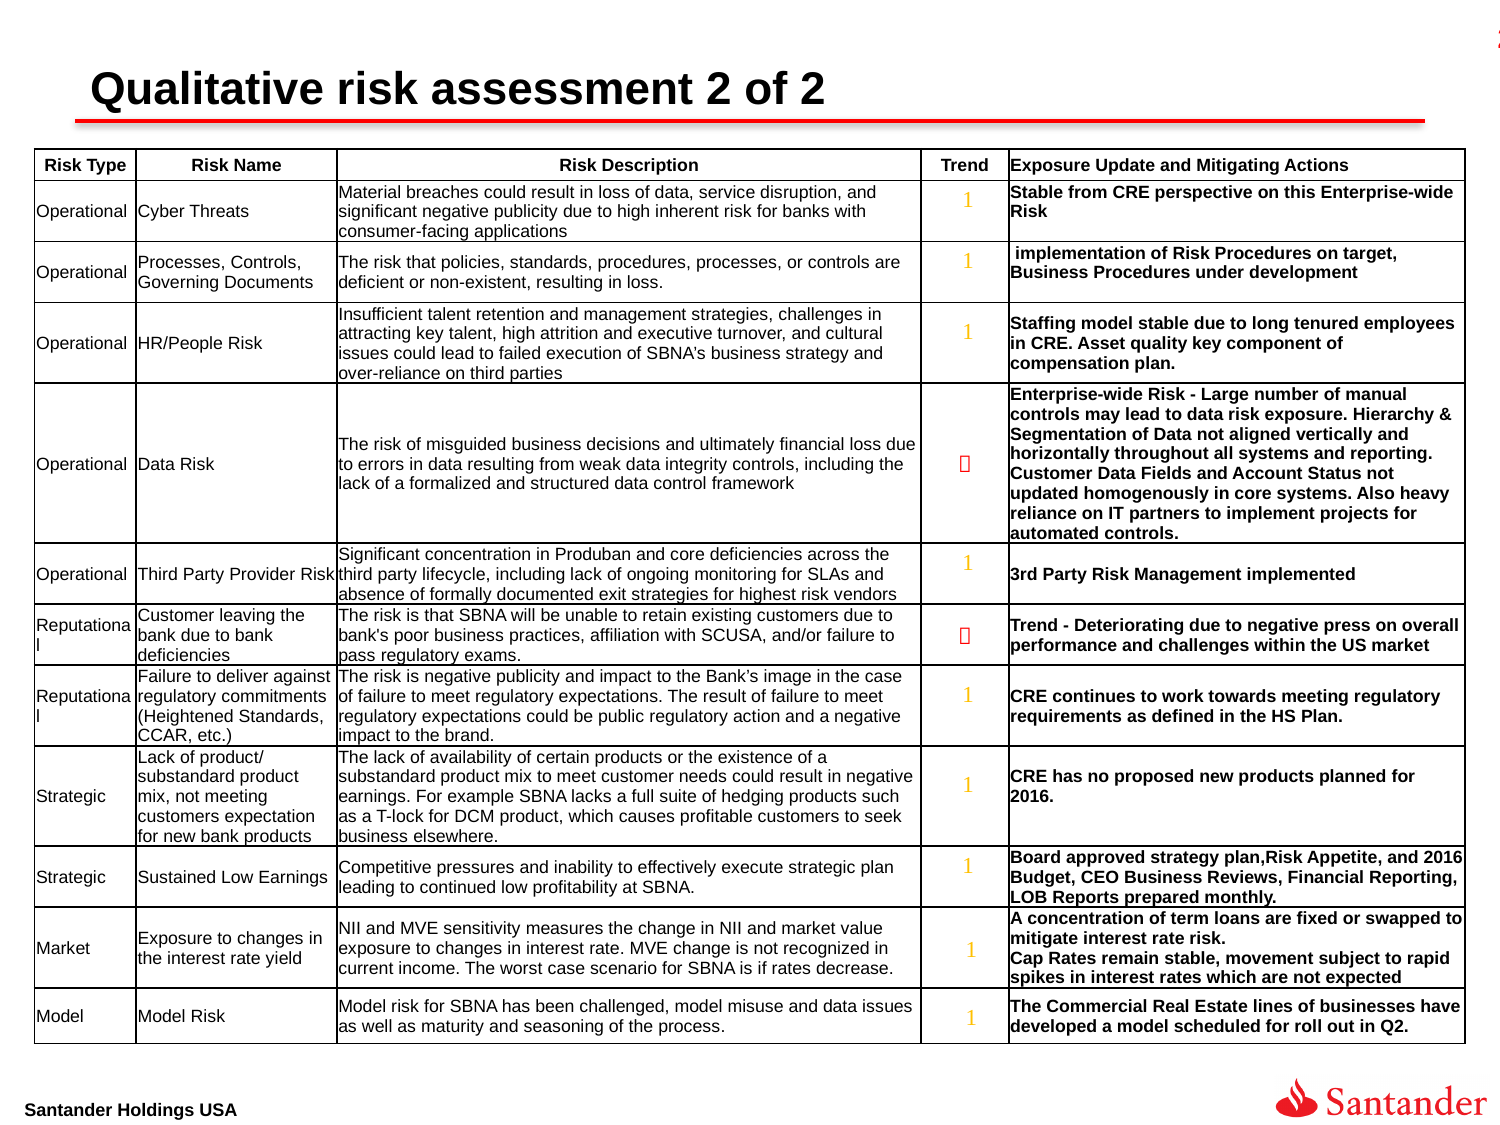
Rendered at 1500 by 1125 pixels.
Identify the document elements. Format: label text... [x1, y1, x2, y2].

table_cell Significant concentration in Produban and core deficiencies across the third party lifecycle, including lack of ongoing monitoring for SLAs and absence of formally documented exit strategies for highest risk vendors [338, 544, 920, 603]
table_cell Trend - Deteriorating due to negative press on overall performance and challenges within the US market [1010, 605, 1464, 664]
table_cell CRE has no proposed new products planned for 2016. [1010, 747, 1464, 845]
table_cell  [922, 666, 1008, 745]
table_cell Model risk for SBNA has been challenged, model misuse and data issues as well as maturity and seasoning of the process. [338, 989, 920, 1043]
table_cell Material breaches could result in loss of data, service disruption, and significant negative publicity due to high inherent risk for banks with consumer-facing applications [338, 181, 920, 241]
table_cell Insufficient talent retention and management strategies, challenges in attracting key talent, high attrition and executive turnover, and cultural issues could lead to failed execution of SBNA’s business strategy and over-reliance on third parties [338, 303, 920, 382]
table_cell Failure to deliver against regulatory commitments (Heightened Standards, CCAR, etc.) [137, 666, 336, 745]
table_cell Exposure to changes in the interest rate yield [137, 908, 336, 987]
title Qualitative risk assessment 2 of 2 [75, 50, 1425, 122]
table_cell Third Party Provider Risk [137, 544, 336, 603]
picture [1274, 1074, 1490, 1118]
table_cell  [922, 908, 1008, 987]
table_cell  [922, 605, 1008, 664]
table_cell Staffing model stable due to long tenured employees in CRE. Asset quality key component of compensation plan. [1010, 303, 1464, 382]
table_cell Operational [35, 242, 135, 302]
table_cell Stable from CRE perspective on this Enterprise-wide Risk [1010, 181, 1464, 241]
table_cell  [922, 242, 1008, 302]
table_cell HR/People Risk [137, 303, 336, 382]
table_cell Customer leaving the bank due to bank deficiencies [137, 605, 336, 664]
table_cell Operational [35, 181, 135, 241]
table_cell  [922, 847, 1008, 906]
table_cell Operational [35, 303, 135, 382]
table_header Risk Description [338, 150, 920, 180]
table_cell CRE continues to work towards meeting regulatory requirements as defined in the HS Plan. [1010, 666, 1464, 745]
table_cell Sustained Low Earnings [137, 847, 336, 906]
table_cell Operational [35, 384, 135, 542]
table_cell NII and MVE sensitivity measures the change in NII and market value exposure to changes in interest rate. MVE change is not recognized in current income. The worst case scenario for SBNA is if rates decrease. [338, 908, 920, 987]
table_cell The risk is that SBNA will be unable to retain existing customers due to bank's poor business practices, affiliation with SCUSA, and/or failure to pass regulatory exams. [338, 605, 920, 664]
table_cell Processes, Controls, Governing Documents [137, 242, 336, 302]
table_cell Enterprise-wide Risk - Large number of manual controls may lead to data risk exposure. Hierarchy & Segmentation of Data not aligned vertically and horizontally throughout all systems and reporting. Customer Data Fields and Account Status not updated homogenously in core systems. Also heavy reliance on IT partners to implement projects for automated controls. [1010, 384, 1464, 542]
table_cell Lack of product/ substandard product mix, not meeting customers expectation for new bank products [137, 747, 336, 845]
table_cell 3rd Party Risk Management implemented [1010, 544, 1464, 603]
table_cell Reputational [35, 605, 135, 664]
table_header Exposure Update and Mitigating Actions [1010, 150, 1464, 180]
table_cell The risk of misguided business decisions and ultimately financial loss due to errors in data resulting from weak data integrity controls, including the lack of a formalized and structured data control framework [338, 384, 920, 542]
table_cell A concentration of term loans are fixed or swapped to mitigate interest rate risk. Cap Rates remain stable, movement subject to rapid spikes in interest rates which are not expected [1010, 908, 1464, 987]
table_cell Market [35, 908, 135, 987]
table_cell The lack of availability of certain products or the existence of a substandard product mix to meet customer needs could result in negative earnings. For example SBNA lacks a full suite of hedging products such as a T-lock for DCM product, which causes profitable customers to seek business elsewhere. [338, 747, 920, 845]
table_header Risk Name [137, 150, 336, 180]
table_cell  [922, 544, 1008, 603]
table_header Trend [922, 150, 1008, 180]
table_header Risk Type [35, 150, 135, 180]
table_cell Competitive pressures and inability to effectively execute strategic plan leading to continued low profitability at SBNA. [338, 847, 920, 906]
table_cell Model Risk [137, 989, 336, 1043]
table_cell Data Risk [137, 384, 336, 542]
table_cell The risk that policies, standards, procedures, processes, or controls are deficient or non-existent, resulting in loss. [338, 242, 920, 302]
table_cell  [922, 303, 1008, 382]
table_cell The Commercial Real Estate lines of businesses have developed a model scheduled for roll out in Q2. [1010, 989, 1464, 1043]
table_cell implementation of Risk Procedures on target, Business Procedures under development [1010, 242, 1464, 302]
table_cell Operational [35, 544, 135, 603]
table_cell Cyber Threats [137, 181, 336, 241]
table_cell  [922, 989, 1008, 1043]
table_cell Board approved strategy plan,Risk Appetite, and 2016 Budget, CEO Business Reviews, Financial Reporting, LOB Reports prepared monthly. [1010, 847, 1464, 906]
table_cell Reputational [35, 666, 135, 745]
table_cell Model [35, 989, 135, 1043]
table_cell  [922, 181, 1008, 241]
table_cell Strategic [35, 747, 135, 845]
table_cell  [922, 747, 1008, 845]
table_cell The risk is negative publicity and impact to the Bank’s image in the case of failure to meet regulatory expectations. The result of failure to meet regulatory expectations could be public regulatory action and a negative impact to the brand. [338, 666, 920, 745]
table_cell  [922, 384, 1008, 542]
table_cell Strategic [35, 847, 135, 906]
